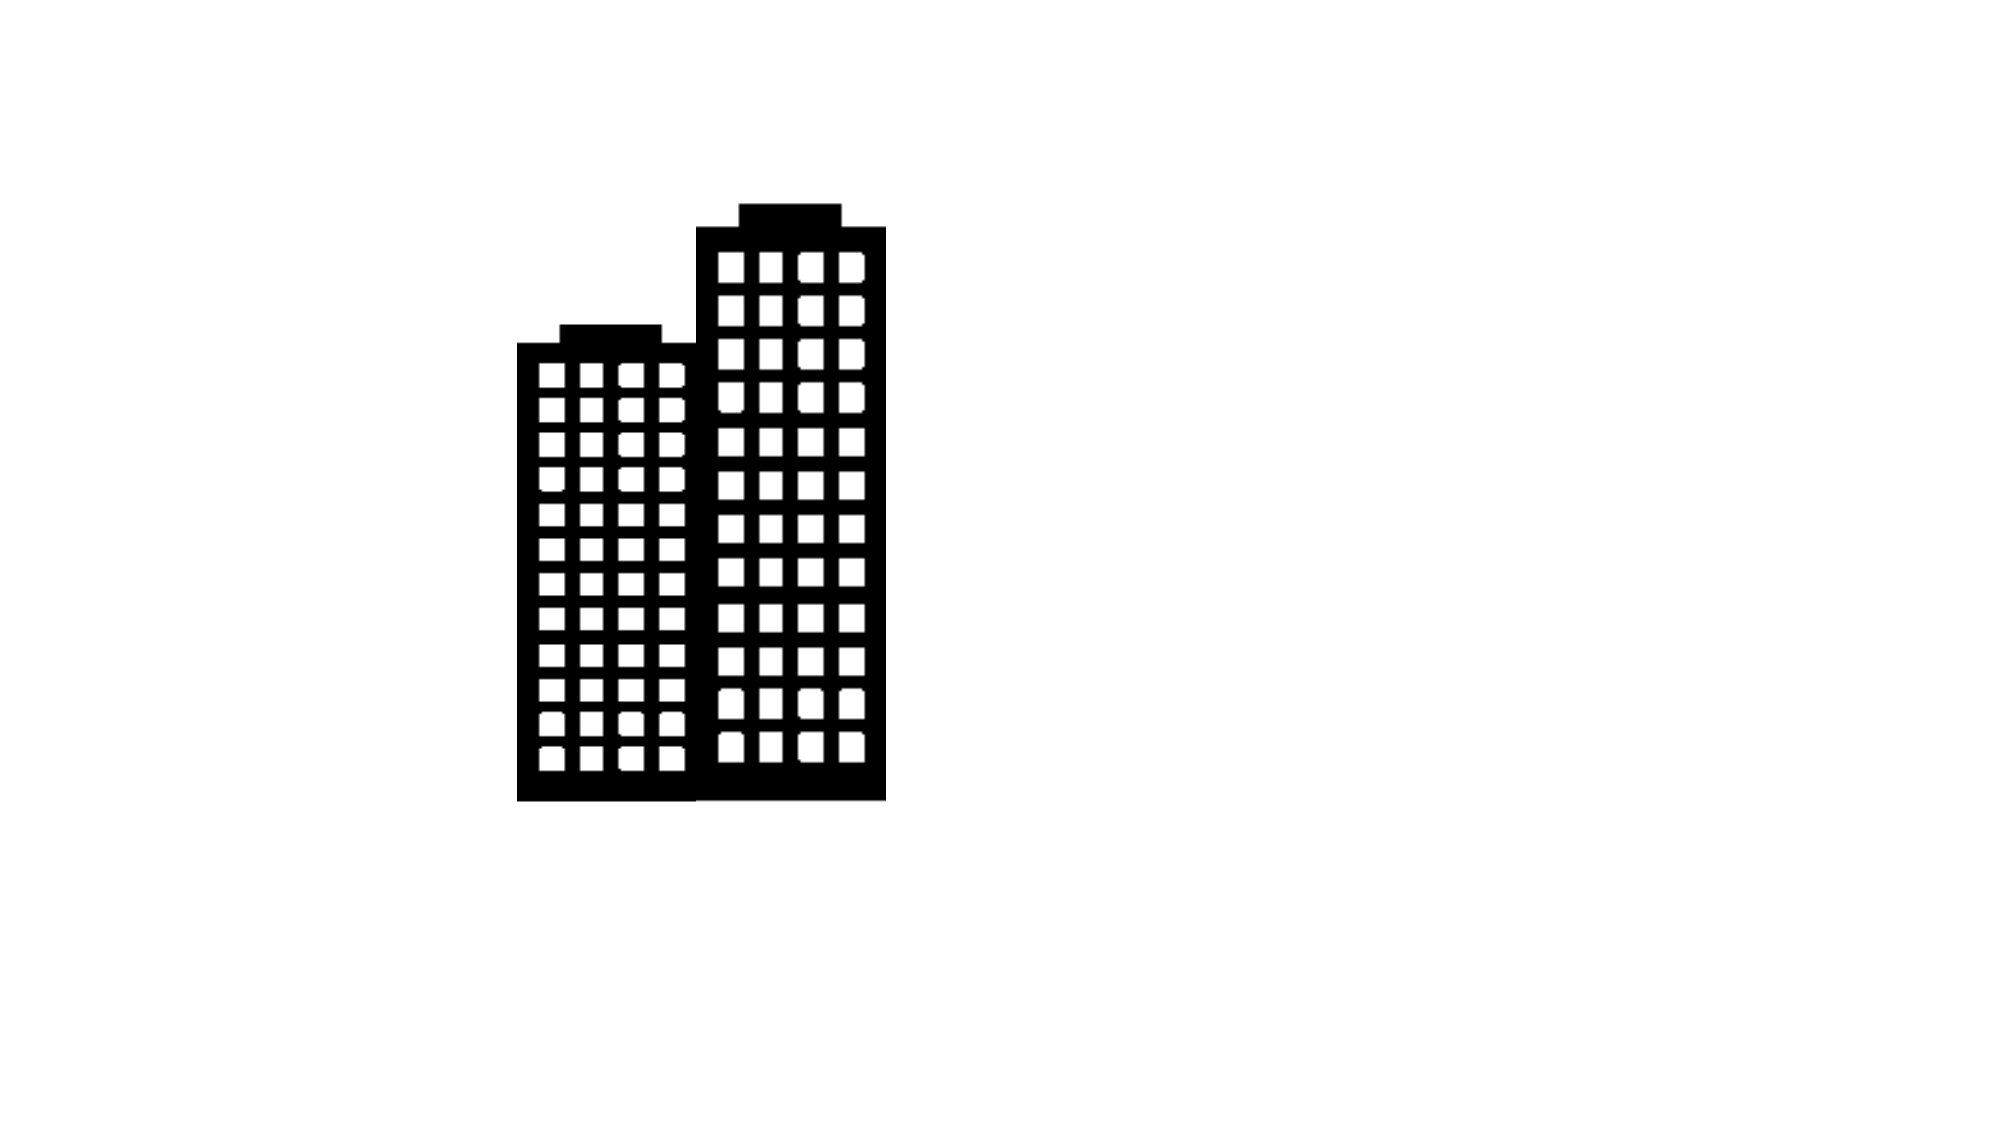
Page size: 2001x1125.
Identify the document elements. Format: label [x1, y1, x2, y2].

picture [517, 202, 886, 804]
